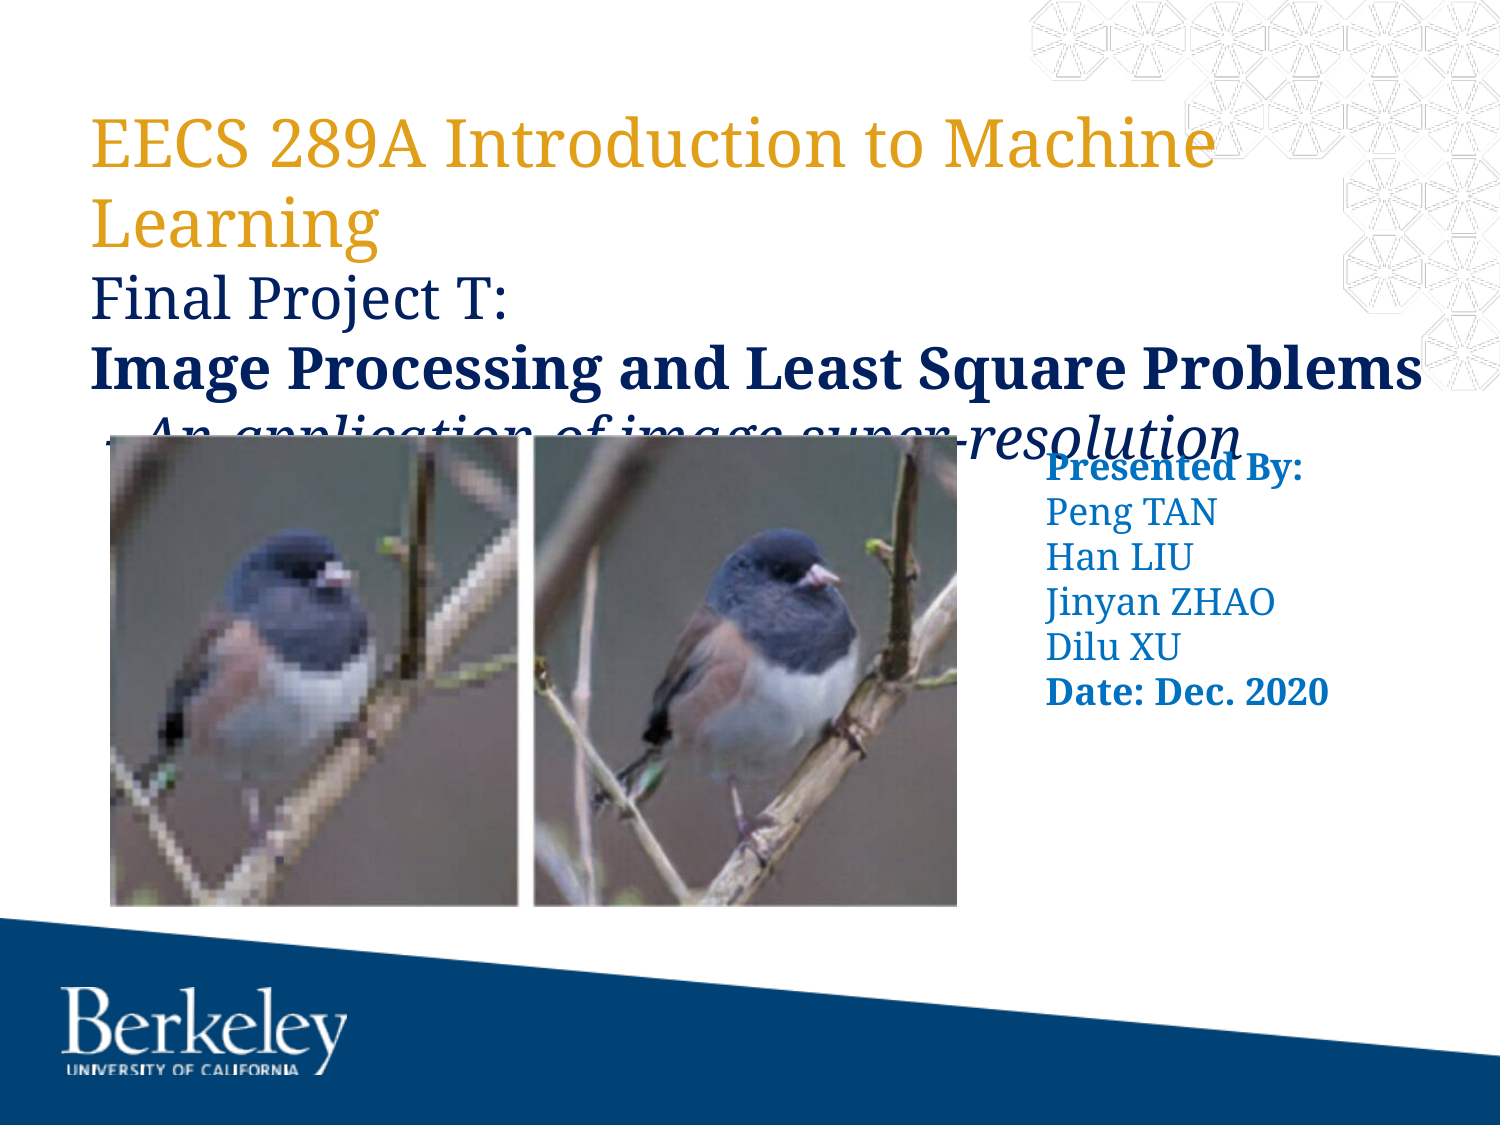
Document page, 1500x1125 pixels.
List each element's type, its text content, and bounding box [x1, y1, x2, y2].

text_box Presented By: Peng TAN Han LIU Jinyan ZHAO Dilu XU Date: Dec. 2020 [1030, 435, 1390, 721]
picture [110, 435, 958, 908]
text_box EECS 289A Introduction to Machine Learning Final Project T: Image Processing and Least Square Problems - An application of image super-resolution [75, 93, 1500, 479]
